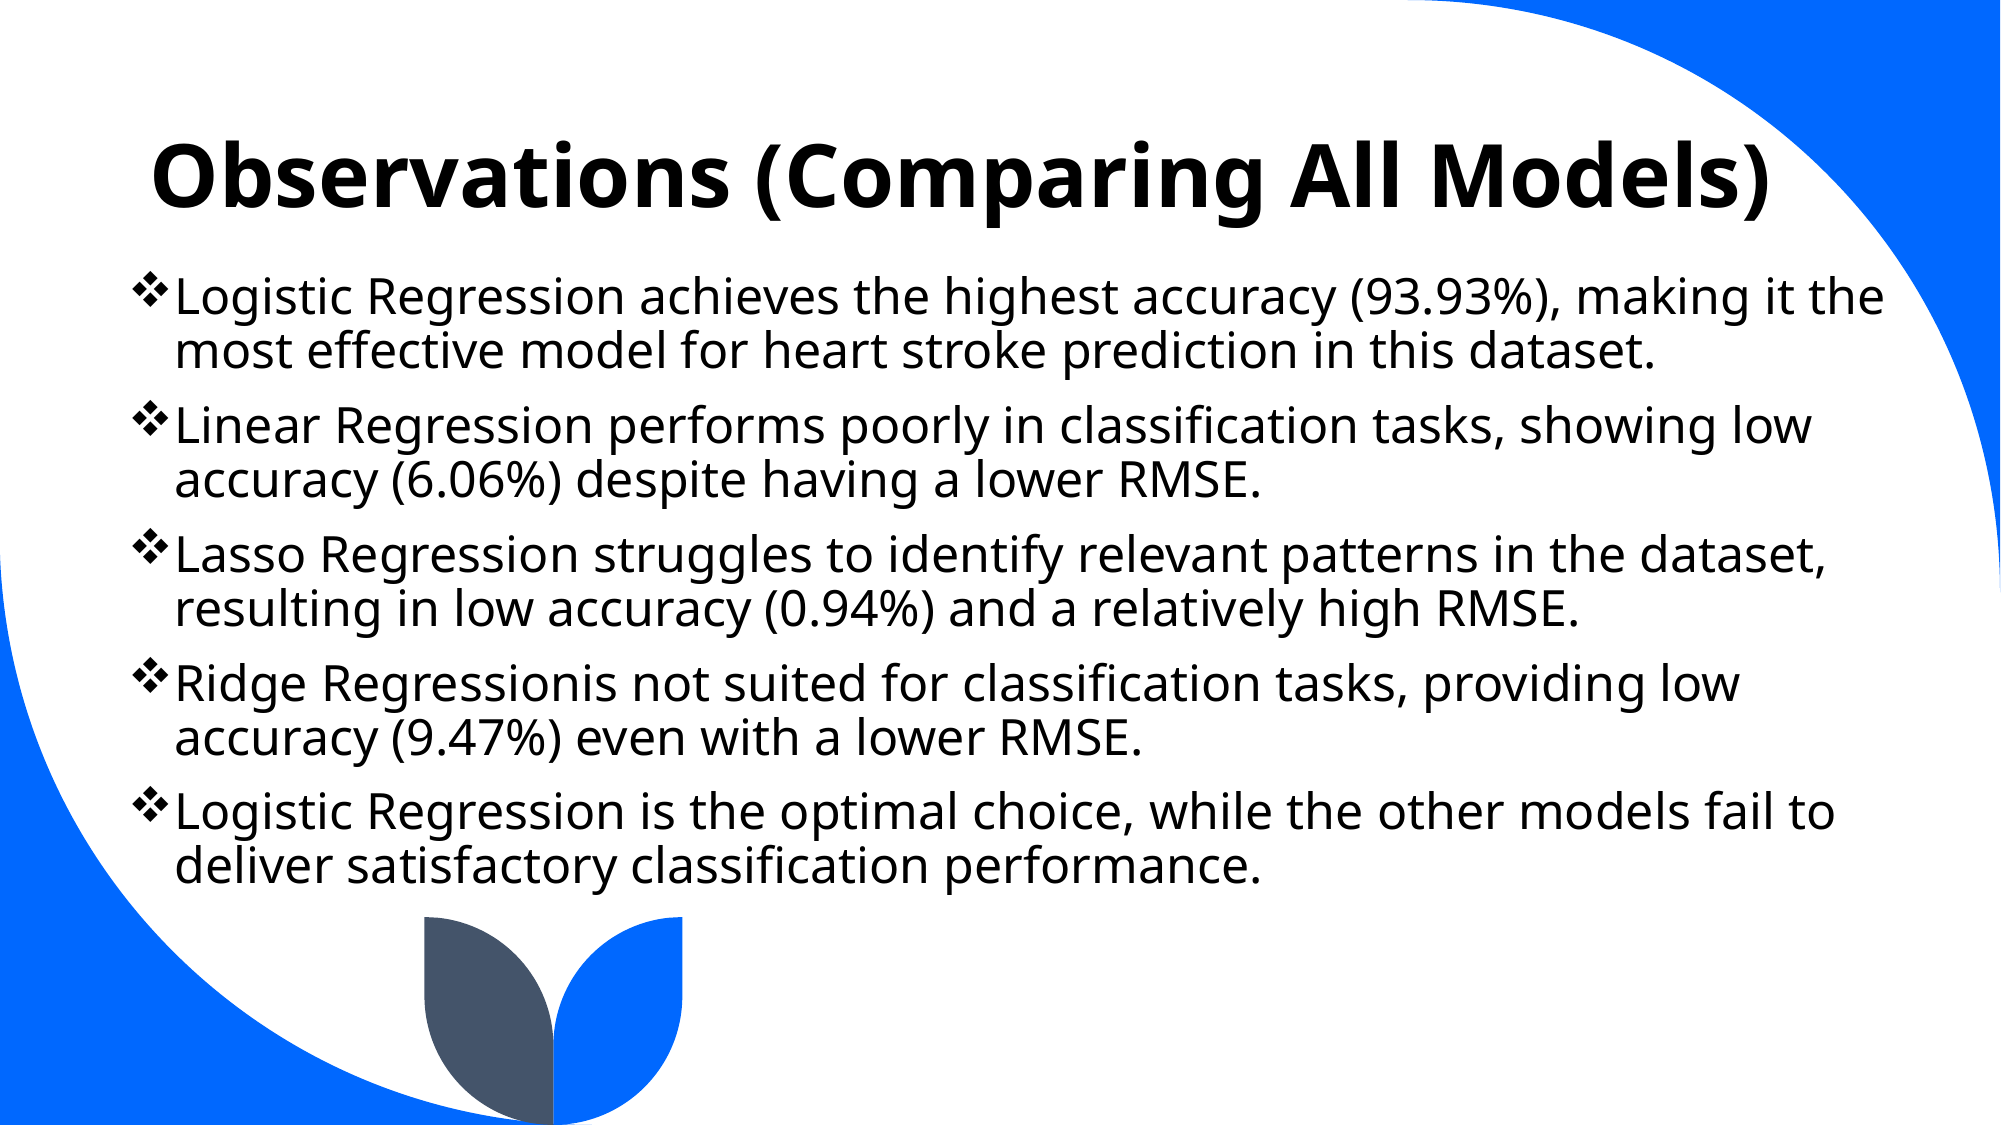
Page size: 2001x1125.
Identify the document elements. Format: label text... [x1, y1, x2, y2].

list Logistic Regression achieves the highest accuracy (93.93%), making it the most effective model for heart stroke prediction in this dataset. Linear Regression performs poorly in classification tasks, showing low accuracy (6.06%) despite having a lower RMSE. Lasso Regression struggles to identify relevant patterns in the dataset, resulting in low accuracy (0.94%) and a relatively high RMSE. Ridge Regressionis not suited for classification tasks, providing low accuracy (9.47%) even with a lower RMSE. Logistic Regression is the optimal choice, while the other models fail to deliver satisfactory classification performance. [113, 263, 1964, 999]
title Observations (Comparing All Models) [134, 75, 1886, 232]
